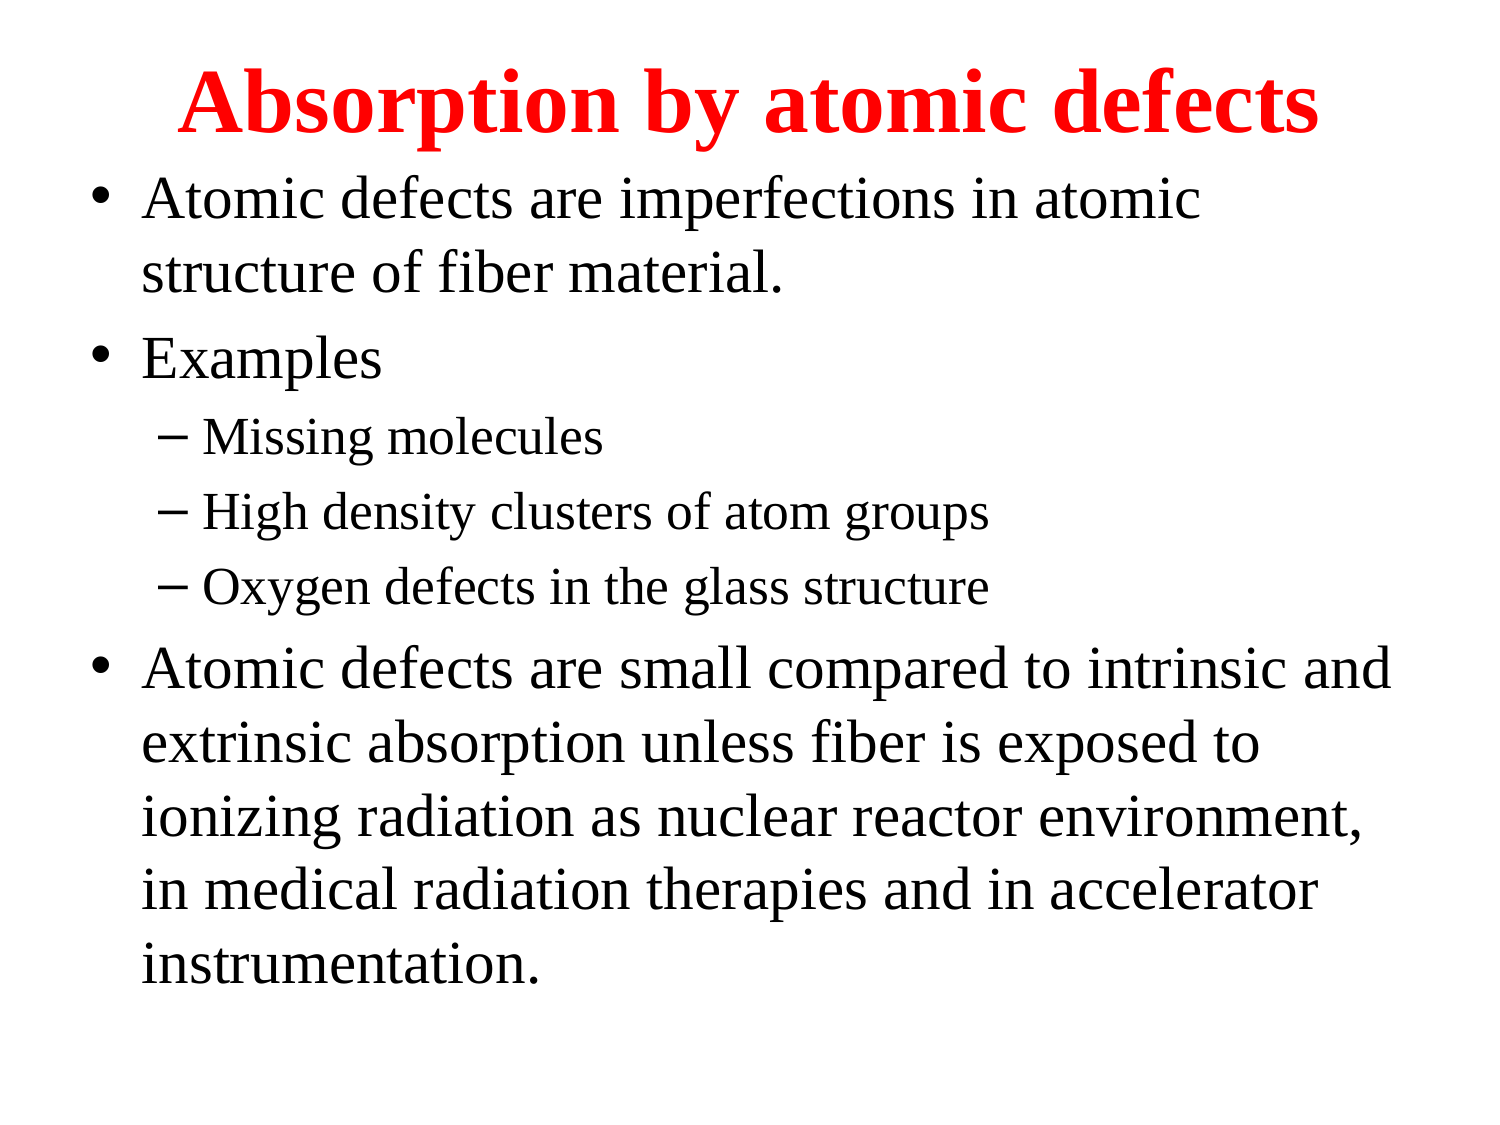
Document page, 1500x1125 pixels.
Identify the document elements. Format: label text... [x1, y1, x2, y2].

title Absorption by atomic defects [75, 24, 1425, 149]
list Atomic defects are imperfections in atomic structure of fiber material. Examples Missing molecules High density clusters of atom groups Oxygen defects in the glass structure Atomic defects are small compared to intrinsic and extrinsic absorption unless fiber is exposed to ionizing radiation as nuclear reactor environment, in medical radiation therapies and in accelerator instrumentation. [75, 149, 1425, 1005]
